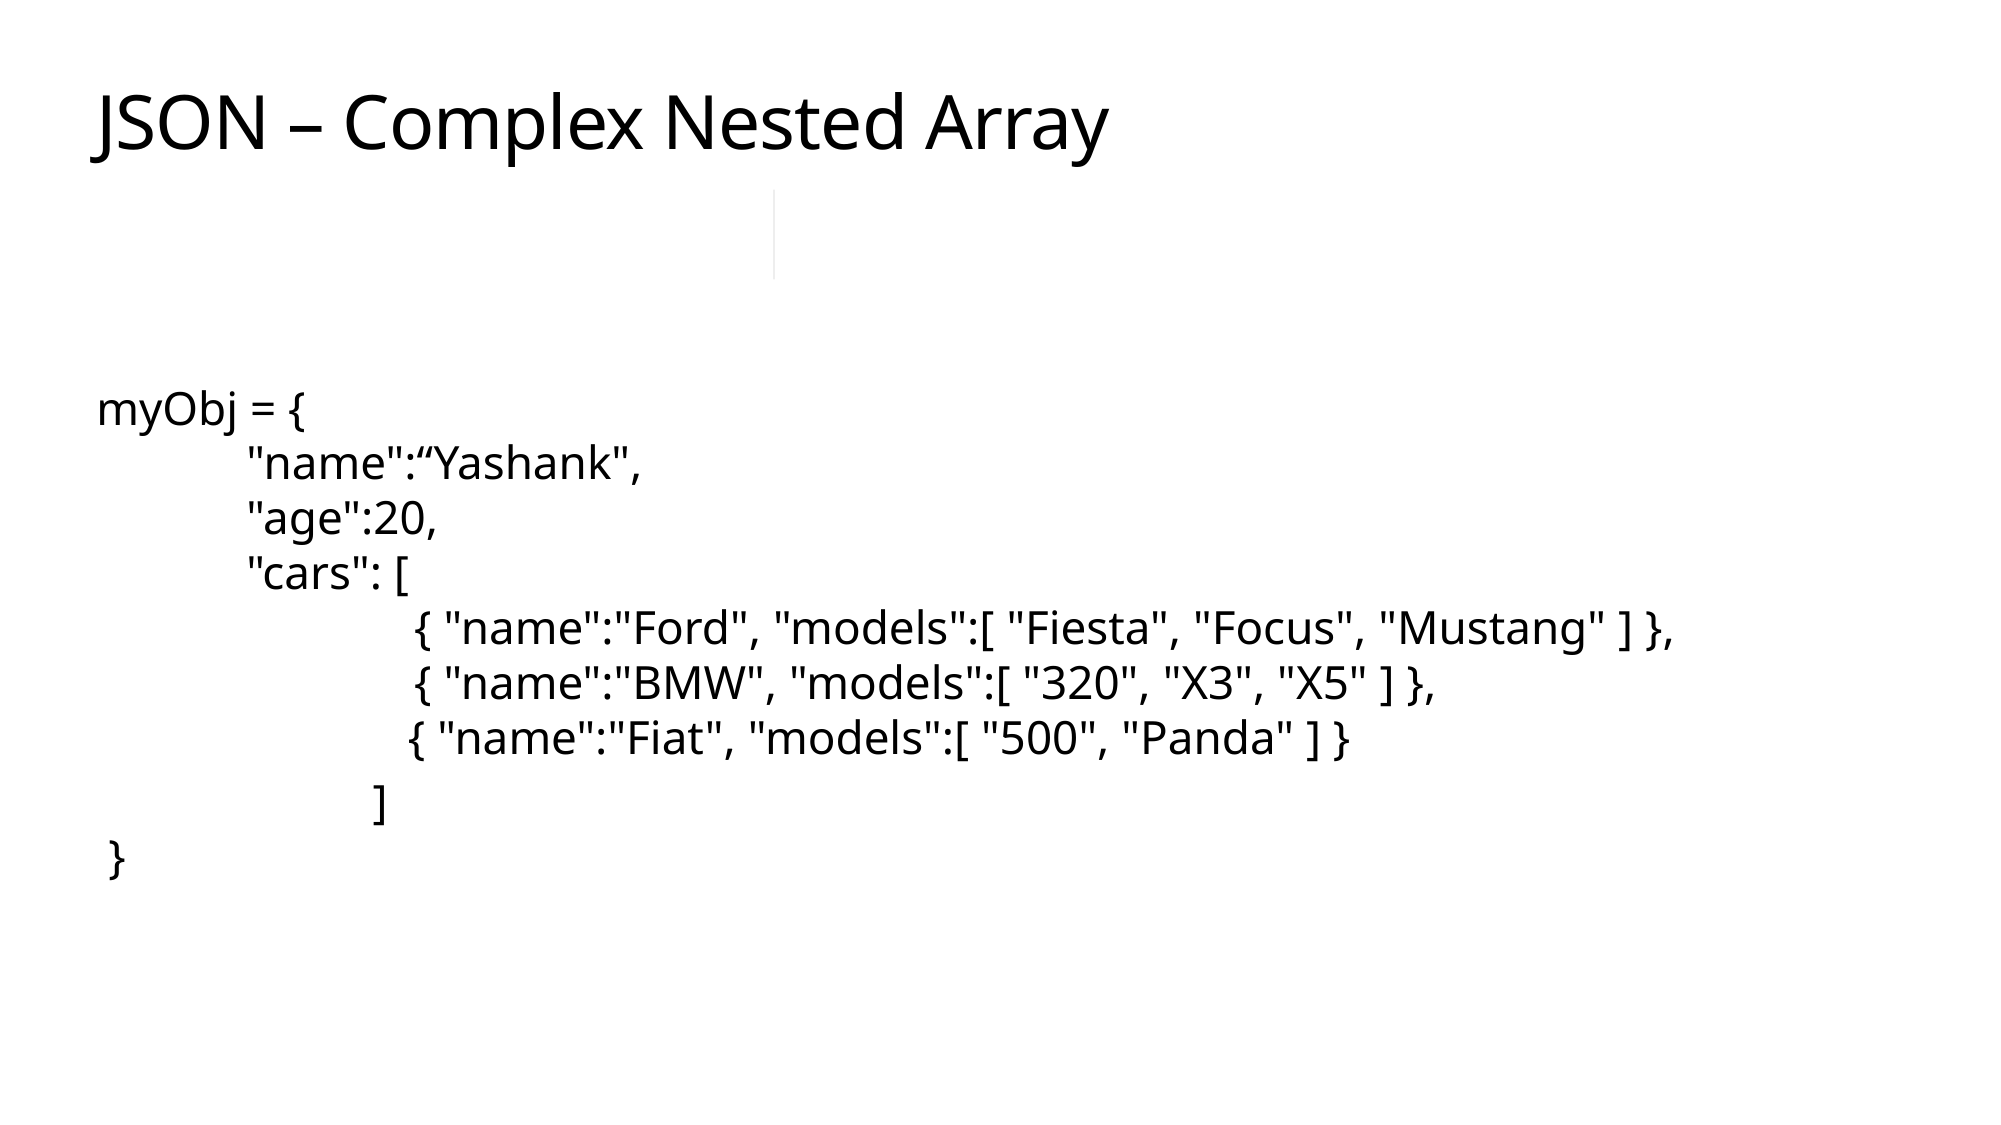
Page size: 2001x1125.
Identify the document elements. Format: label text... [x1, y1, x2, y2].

list myObj = { "name":“Yashank", "age":20, "cars": [ { "name":"Ford", "models":[ "Fiesta", "Focus", "Mustang" ] }, { "name":"BMW", "models":[ "320", "X3", "X5" ] }, { "name":"Fiat", "models":[ "500", "Panda" ] } ] } [96, 379, 1904, 890]
title JSON – Complex Nested Array [96, 75, 1904, 166]
